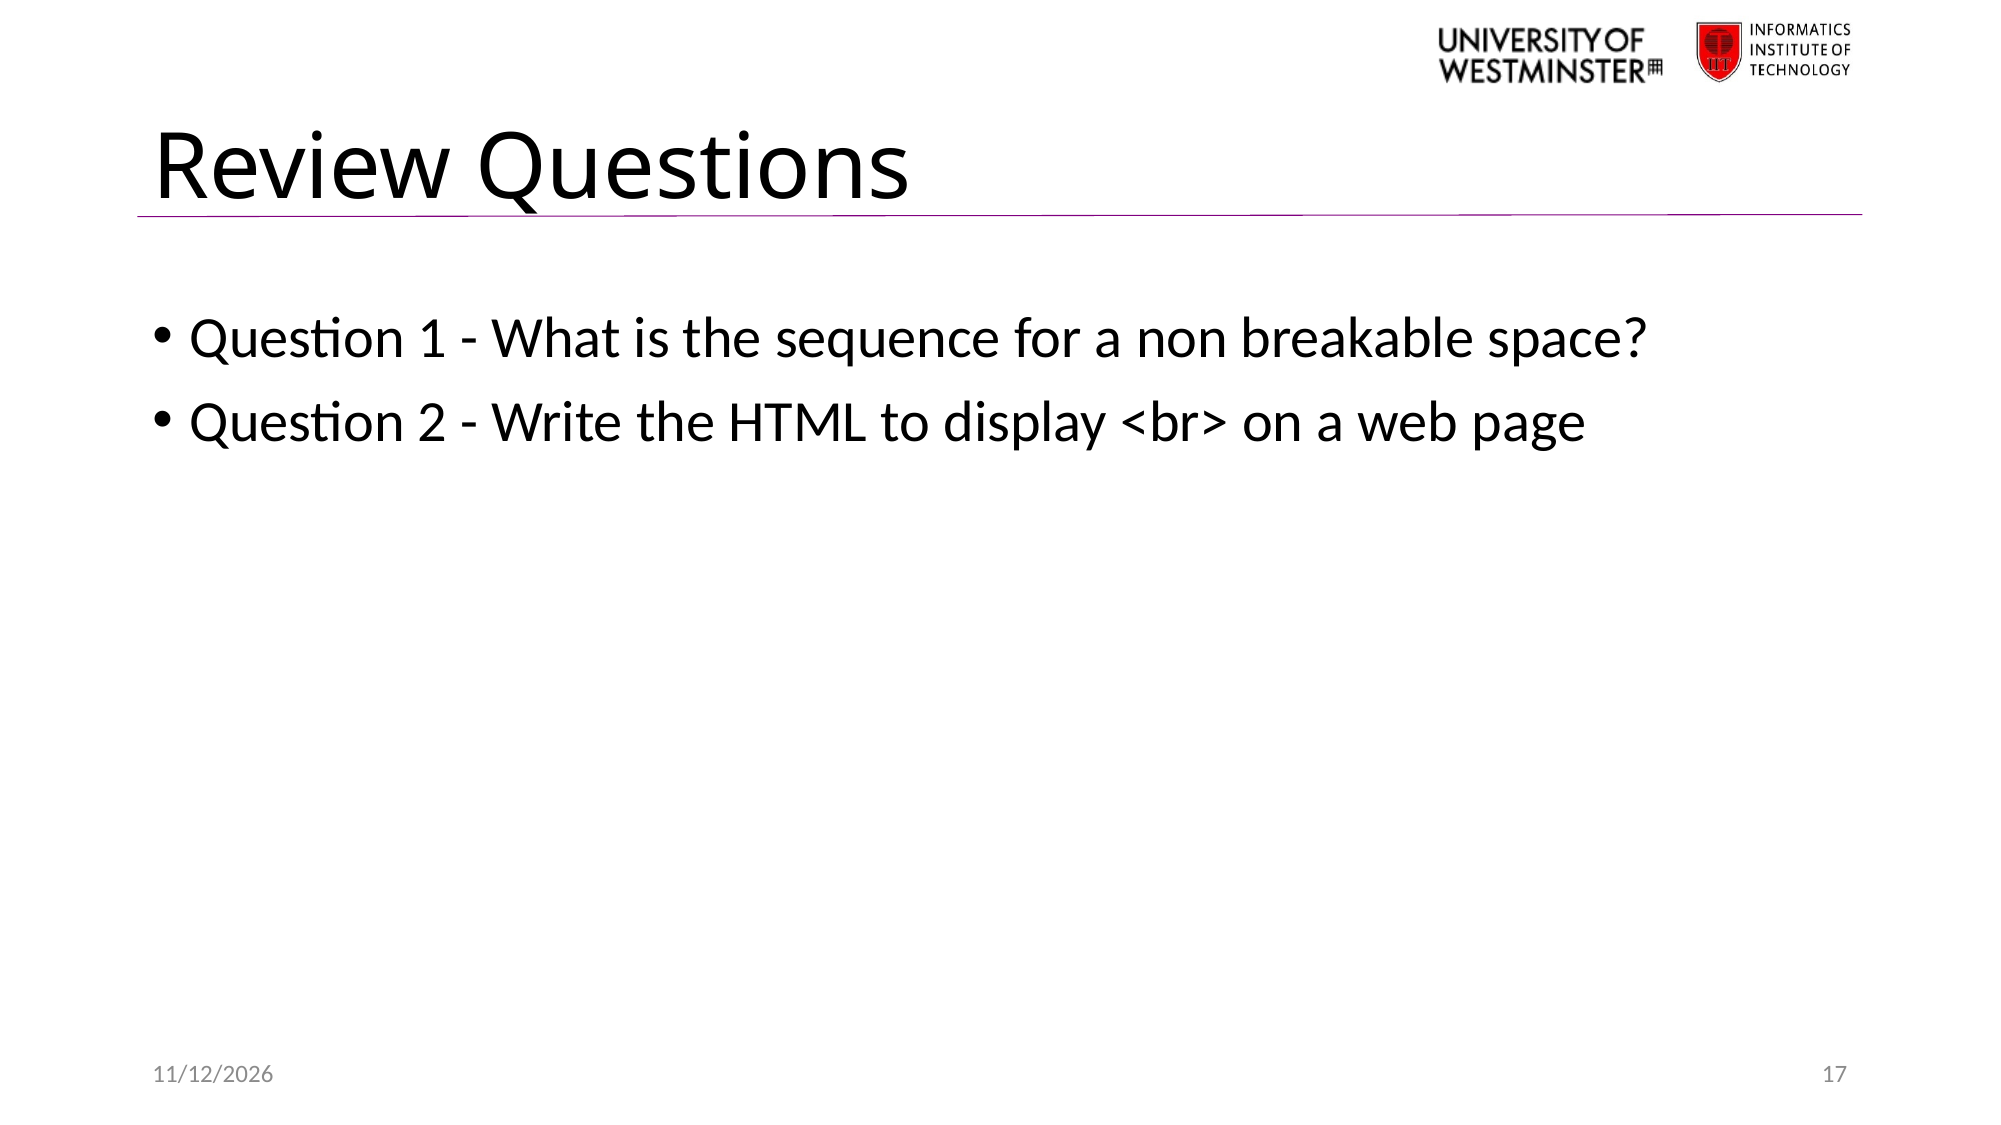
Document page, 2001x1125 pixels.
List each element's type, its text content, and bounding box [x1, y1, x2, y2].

slide_number 17 [1412, 1042, 1863, 1103]
title Review Questions [137, 59, 1863, 278]
picture [1425, 5, 1863, 59]
list Question 1 - What is the sequence for a non breakable space? Question 2 - Write the HTML to display <br> on a web page [137, 299, 1863, 1014]
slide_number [137, 1042, 588, 1103]
